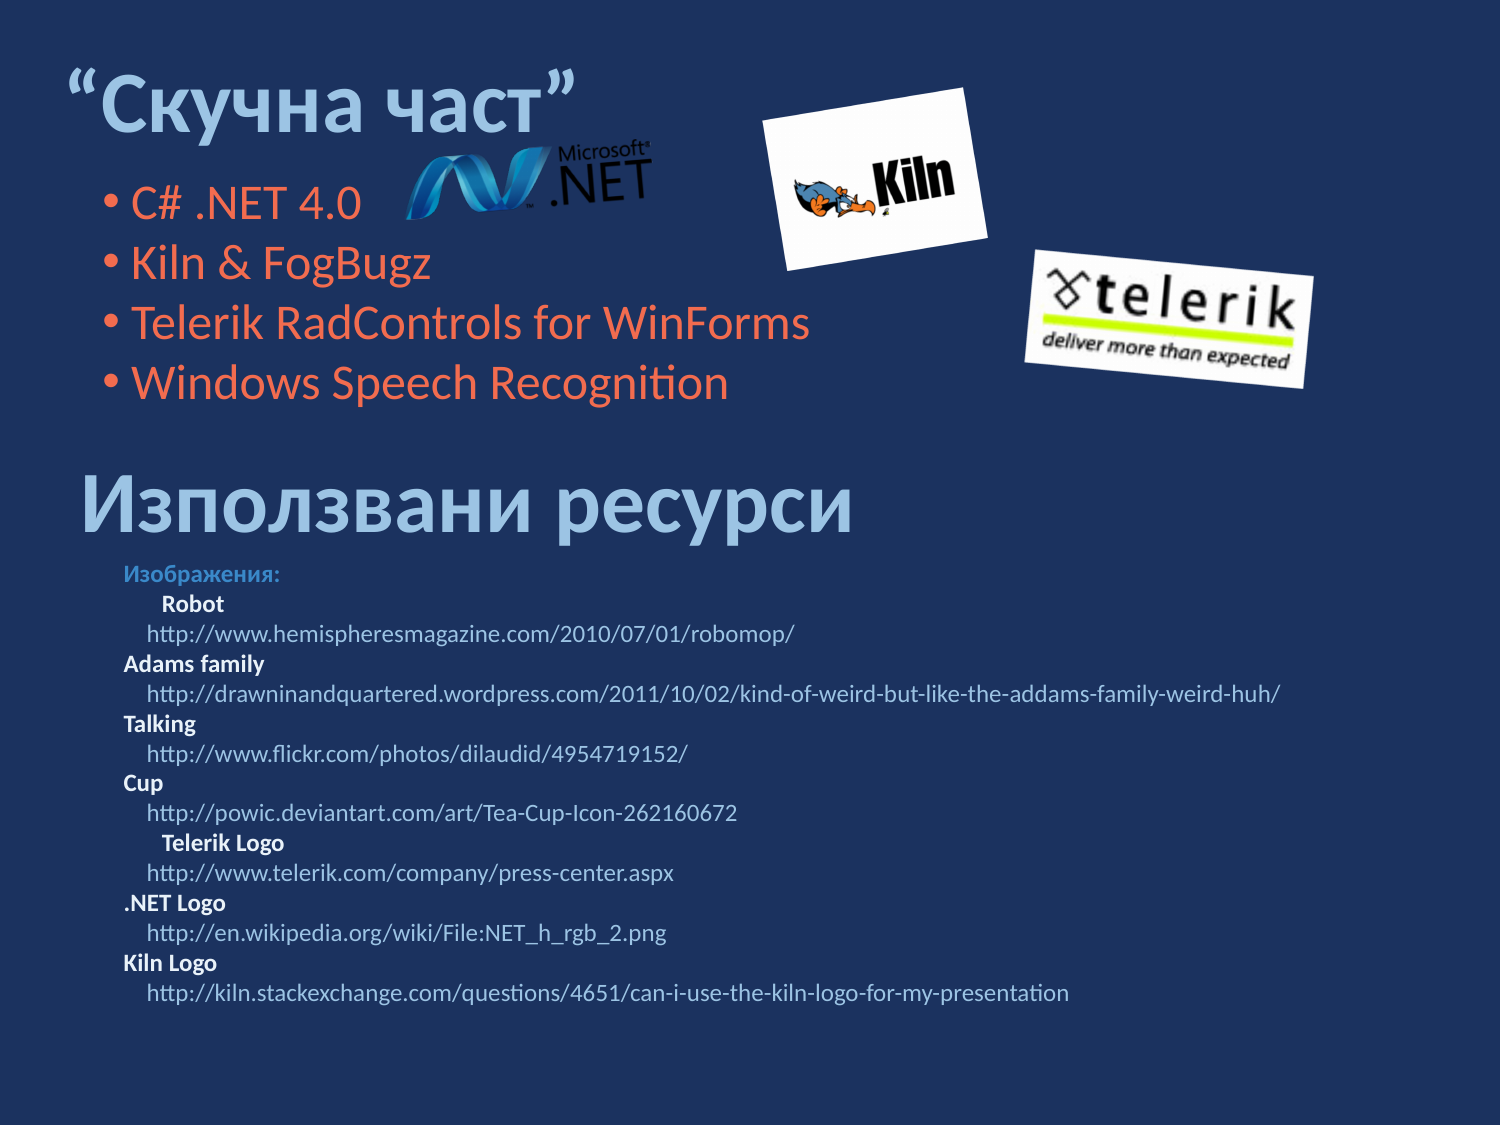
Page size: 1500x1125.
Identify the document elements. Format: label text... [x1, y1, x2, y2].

text_box C# .NET 4.0 Kiln & FogBugz Telerik RadControls for WinForms Windows Speech Recognition [87, 162, 1388, 418]
text_box Използвани ресурси [65, 437, 871, 558]
picture [1026, 251, 1313, 388]
picture [400, 138, 654, 219]
picture [763, 88, 987, 270]
text_box Изображения: Robot http://www.hemispheresmagazine.com/2010/07/01/robomop/ Adams family http://drawninandquartered.wordpress.com/2011/10/02/kind-of-weird-but-like-the-addams-family-weird-huh/ Talking http://www.flickr.com/photos/dilaudid/4954719152/ Cup http://powic.deviantart.com/art/Tea-Cup-Icon-262160672 Telerik Logo http://www.telerik.com/company/press-center.aspx .NET Logo http://en.wikipedia.org/wiki/File:NET_h_rgb_2.png Kiln Logo http://kiln.stackexchange.com/questions/4651/can-i-use-the-kiln-logo-for-my-presentation [99, 549, 1400, 1014]
text_box “Скучна част” [48, 37, 596, 158]
